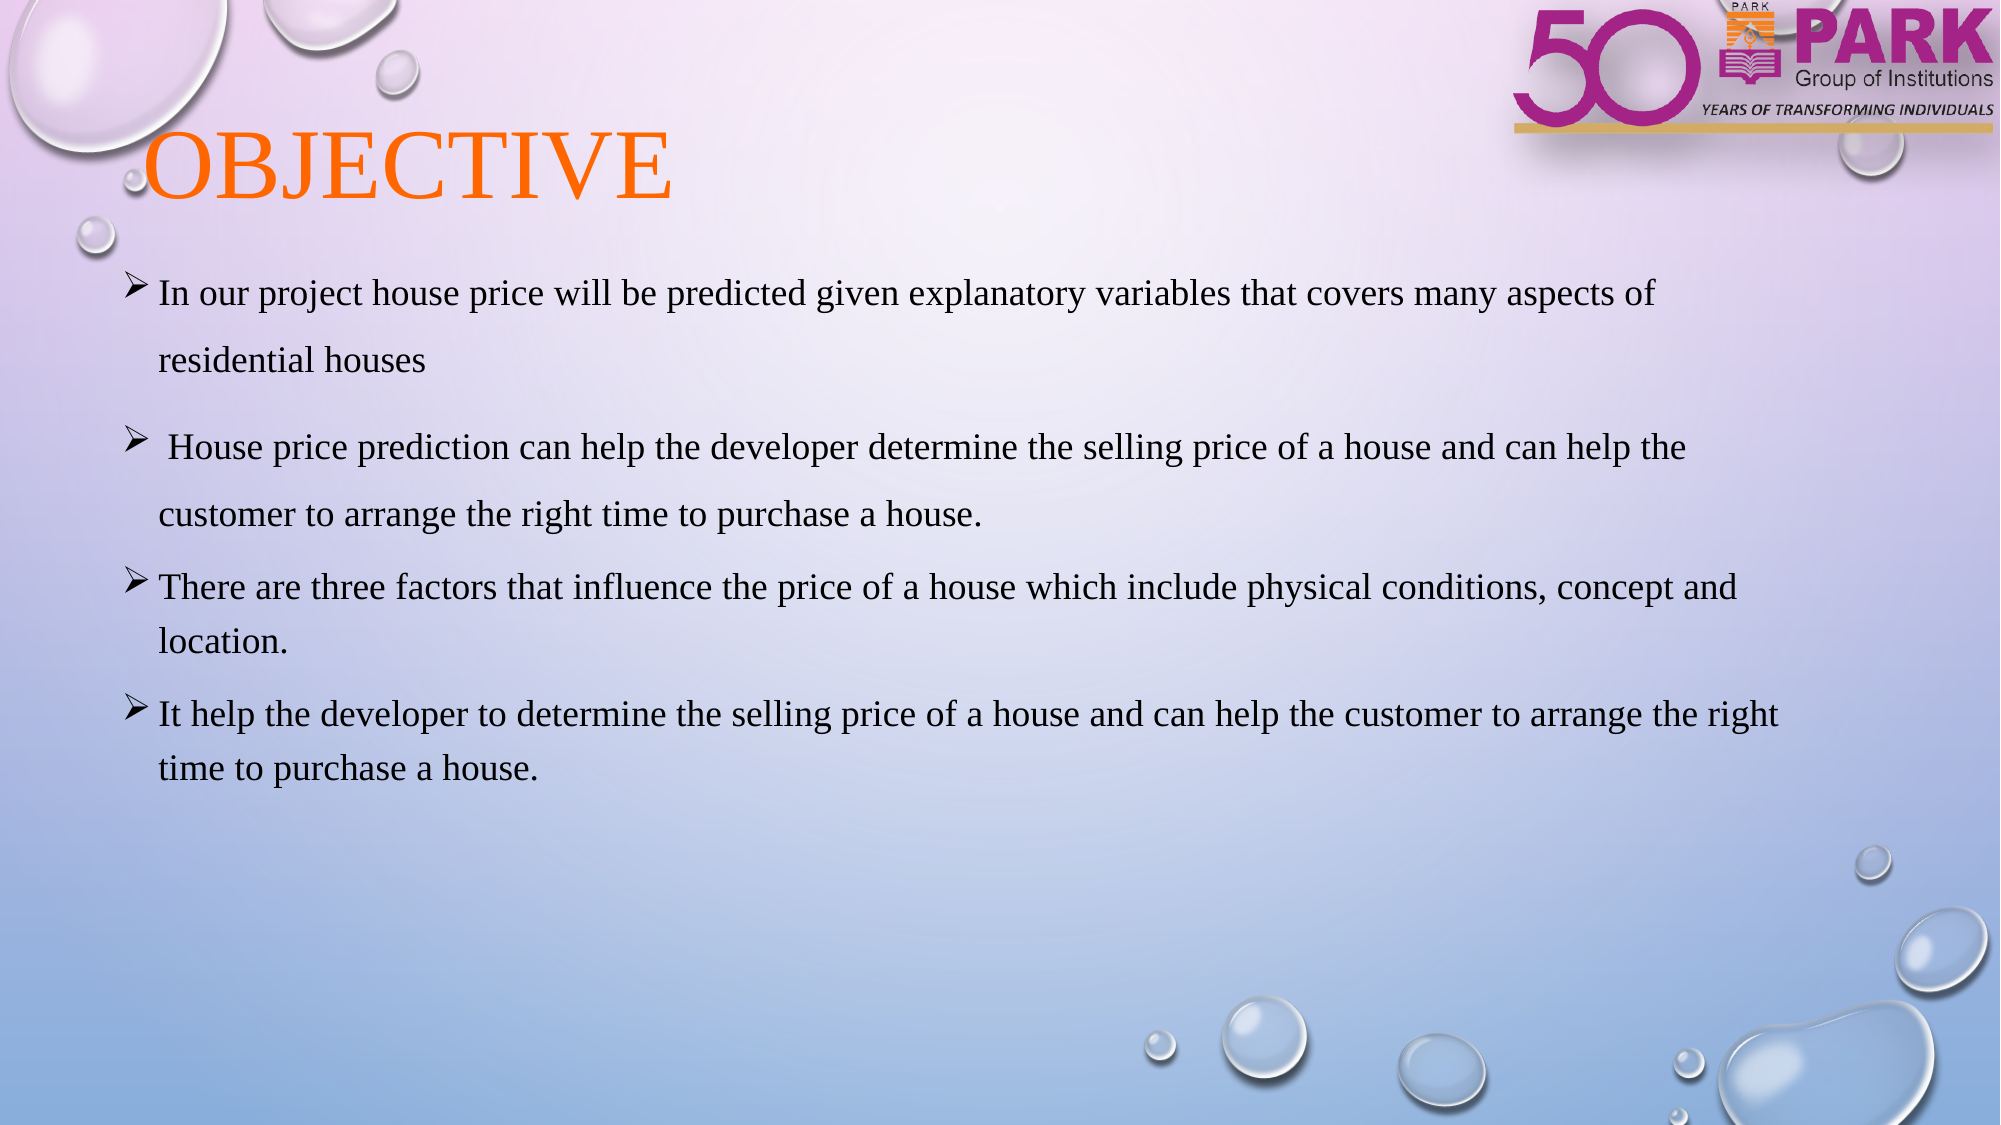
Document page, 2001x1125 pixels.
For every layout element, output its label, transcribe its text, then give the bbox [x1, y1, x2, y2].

picture [0, 0, 2000, 1125]
text_box In our project house price will be predicted given explanatory variables that covers many aspects of residential houses House price prediction can help the developer determine the selling price of a house and can help the customer to arrange the right time to purchase a house. There are three factors that influence the price of a house which include physical conditions, concept and location. It help the developer to determine the selling price of a house and can help the customer to arrange the right time to purchase a house. [107, 237, 1808, 800]
text_box OBJECTIVE [127, 105, 1808, 237]
